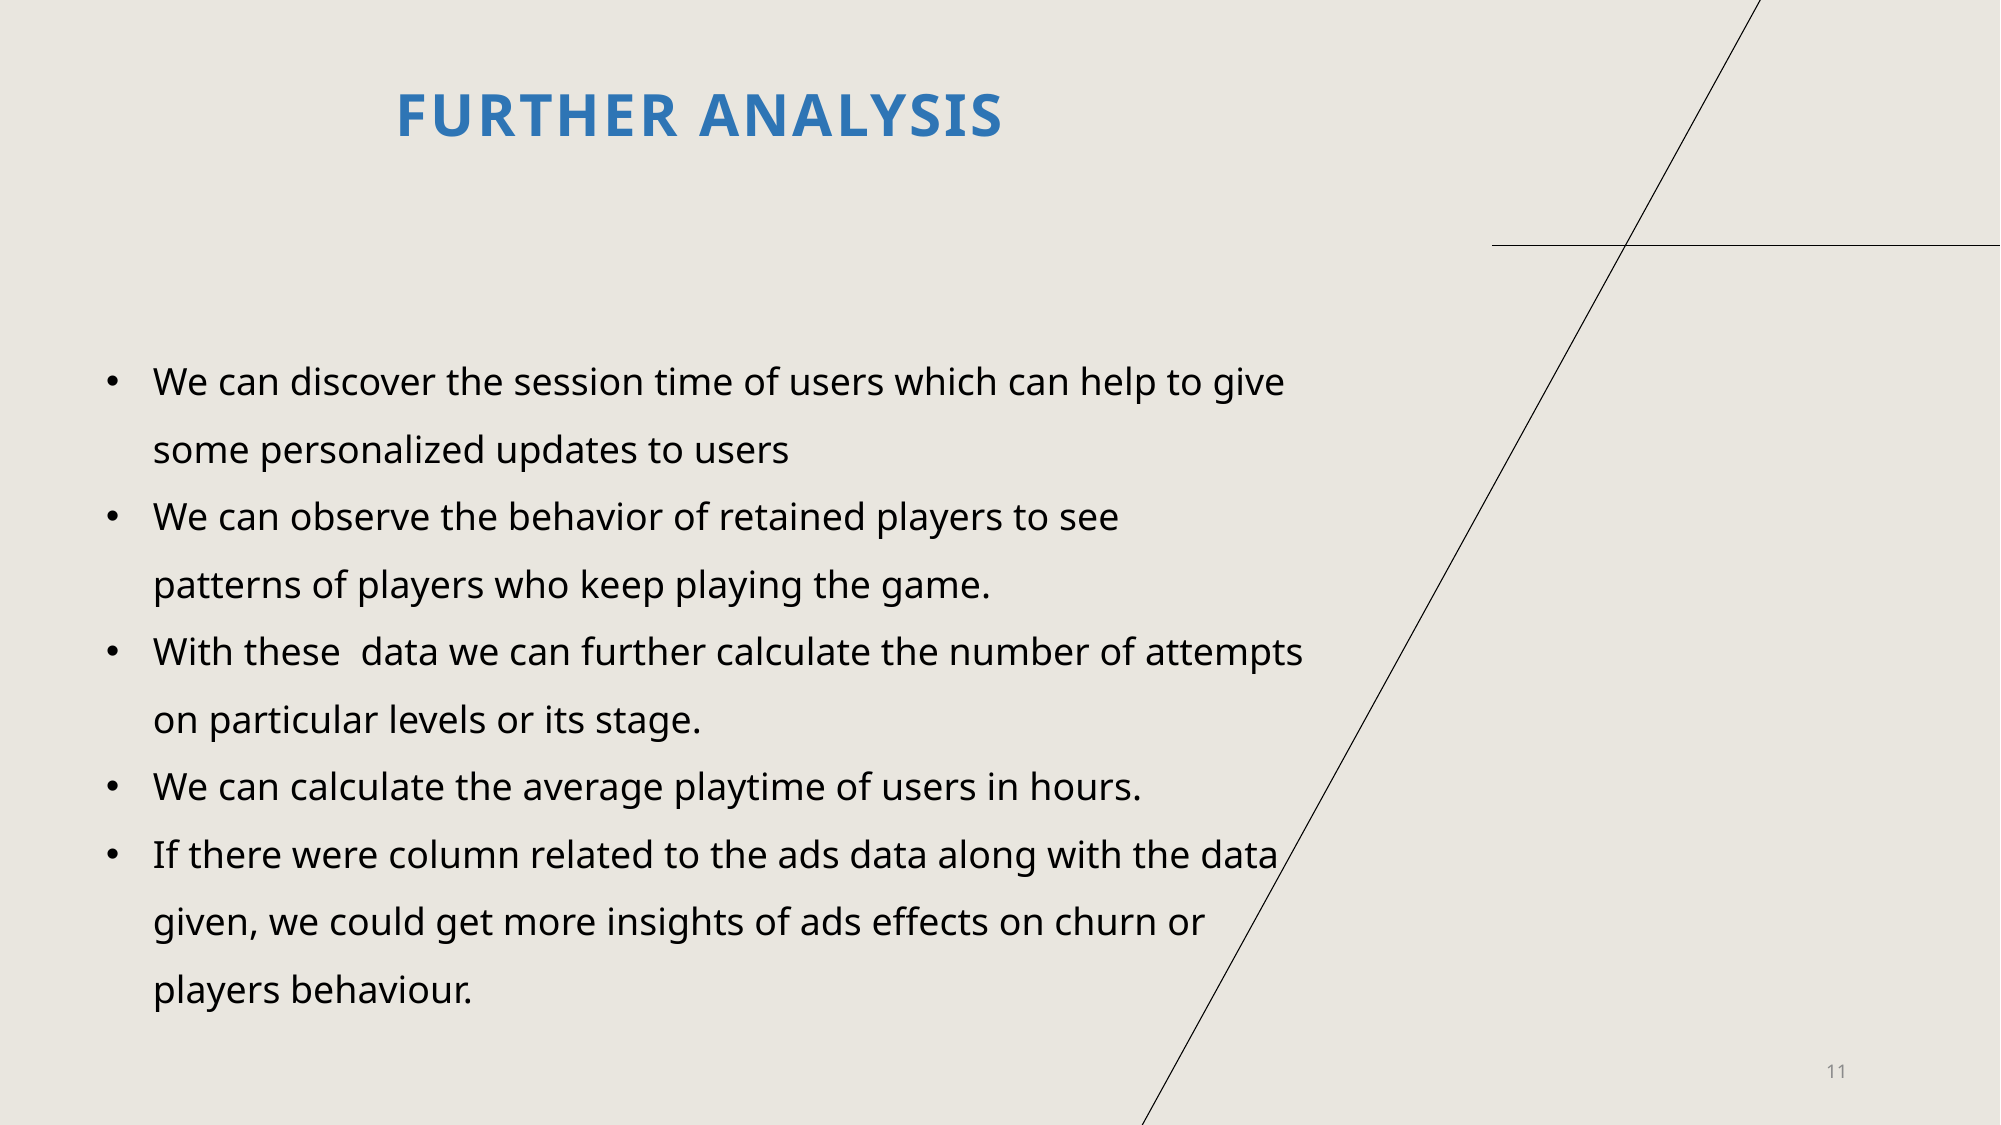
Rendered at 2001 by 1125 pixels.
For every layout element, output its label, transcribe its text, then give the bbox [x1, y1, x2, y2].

slide_number 11 [1412, 1042, 1863, 1103]
text_box We can discover the session time of users which can help to give some personalized updates to users We can observe the behavior of retained players to see patterns of players who keep playing the game. With these data we can further calculate the number of attempts on particular levels or its stage. We can calculate the average playtime of users in hours. If there were column related to the ads data along with the data given, we could get more insights of ads effects on churn or players behaviour. [91, 328, 1331, 1063]
title Further analysis [280, 19, 1119, 217]
